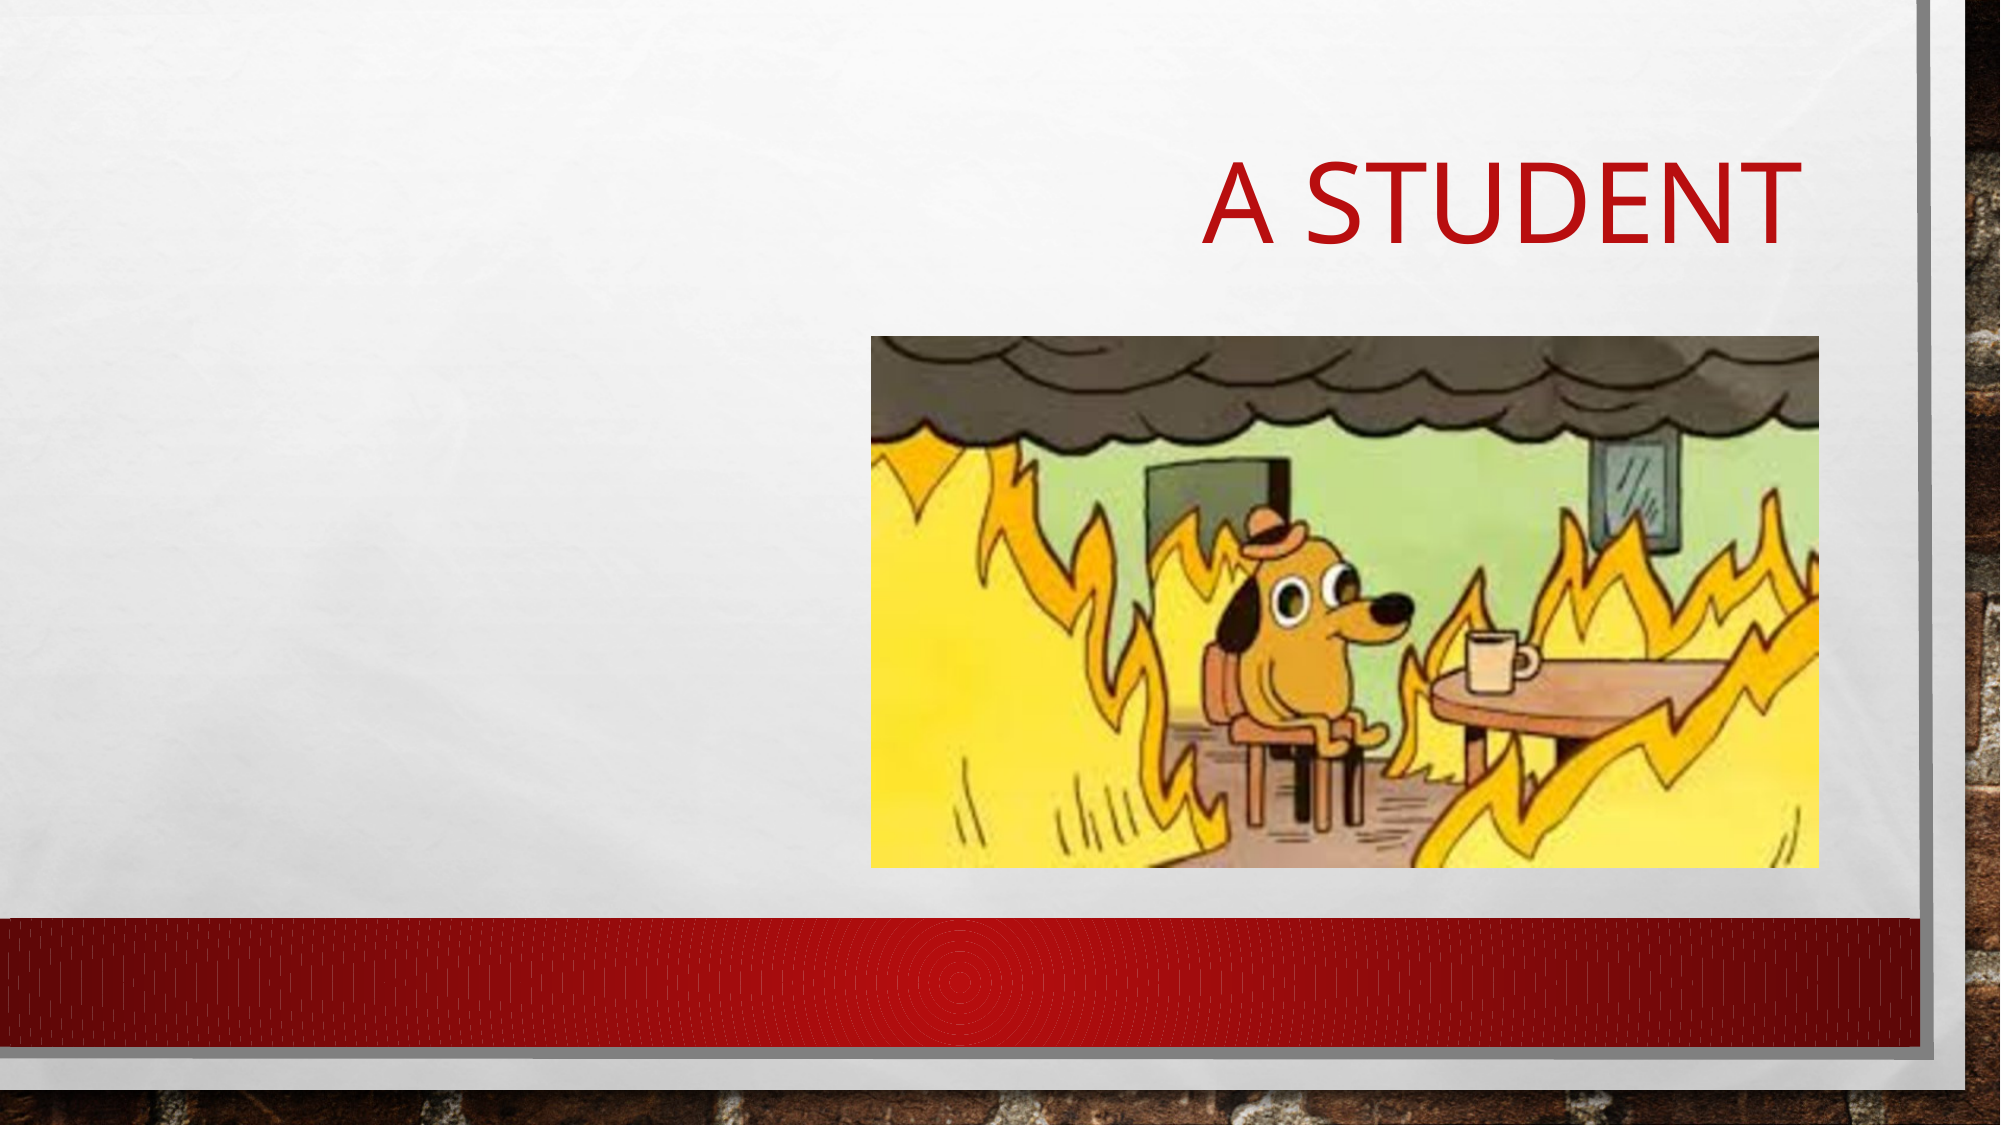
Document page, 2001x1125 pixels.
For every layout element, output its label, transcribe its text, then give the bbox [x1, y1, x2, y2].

title A student [112, 112, 1818, 302]
picture [871, 335, 1819, 869]
picture [0, 0, 2000, 1125]
